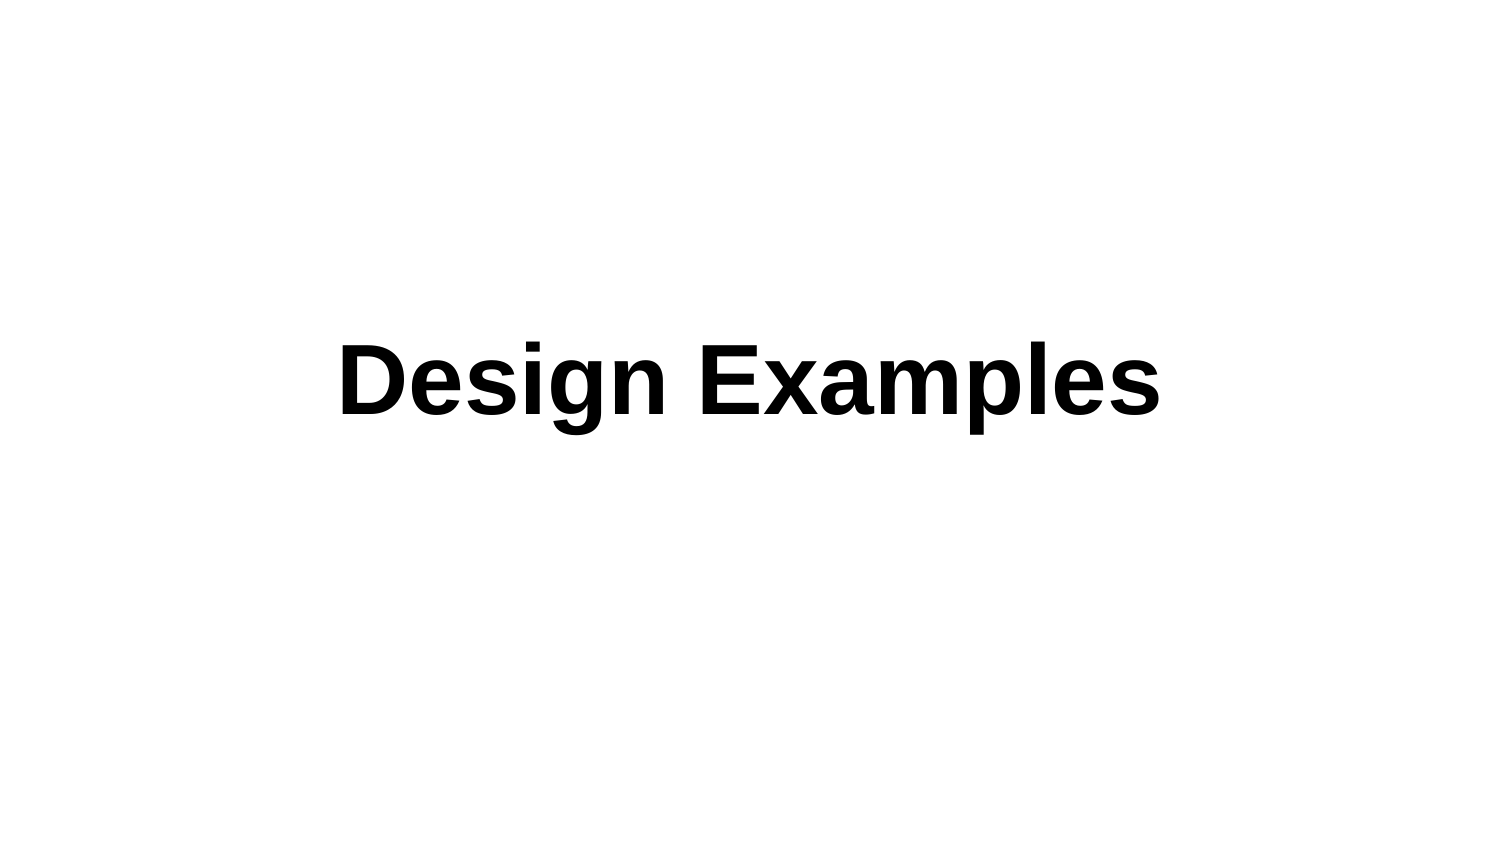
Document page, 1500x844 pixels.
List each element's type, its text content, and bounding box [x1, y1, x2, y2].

title Design Examples [112, 259, 1388, 450]
